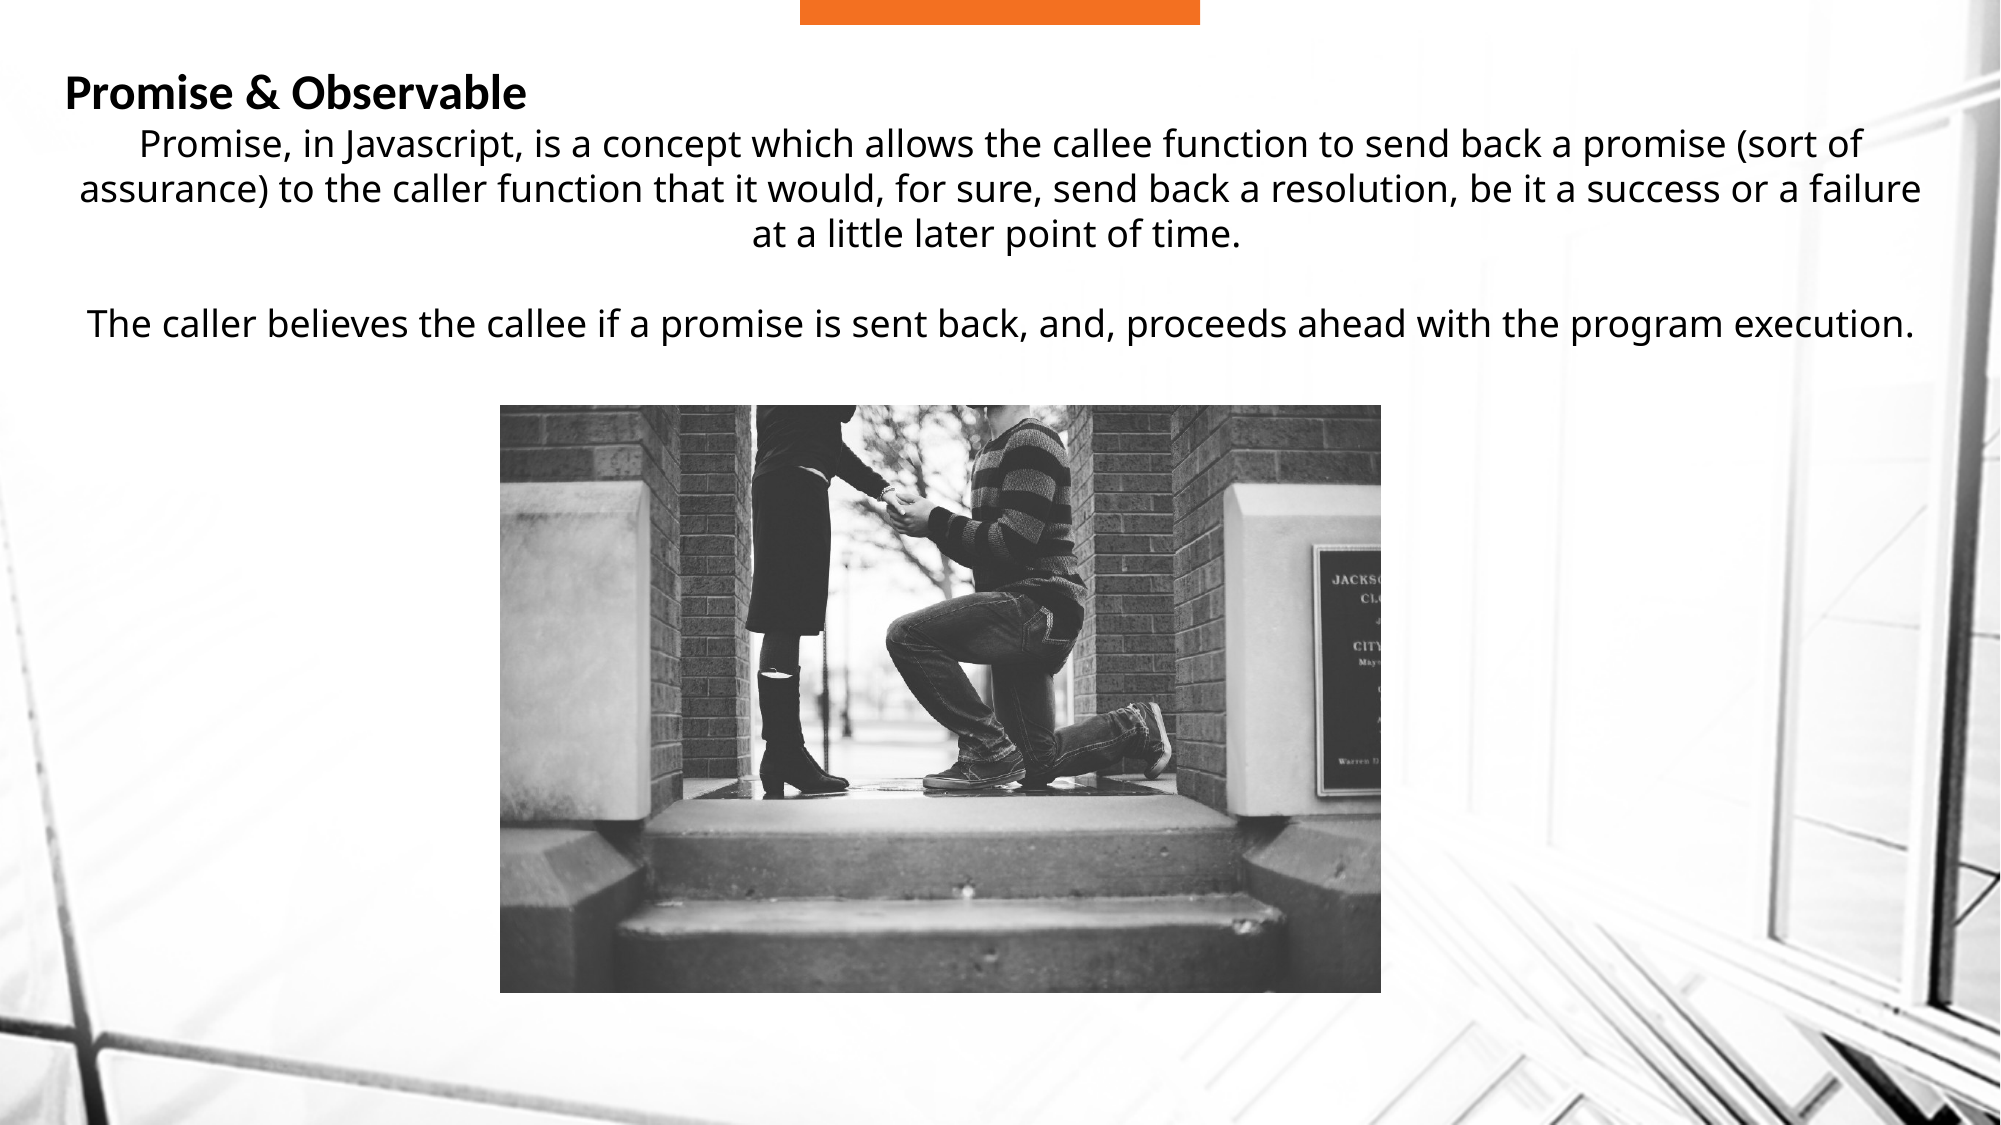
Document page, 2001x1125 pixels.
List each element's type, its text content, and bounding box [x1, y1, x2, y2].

text_box Promise, in Javascript, is a concept which allows the callee function to send back a promise (sort of assurance) to the caller function that it would, for sure, send back a resolution, be it a success or a failure at a little later point of time. The caller believes the callee if a promise is sent back, and, proceeds ahead with the program execution. [51, 112, 1952, 353]
title Promise & Observable [50, 63, 1950, 150]
picture [0, 0, 2001, 1125]
